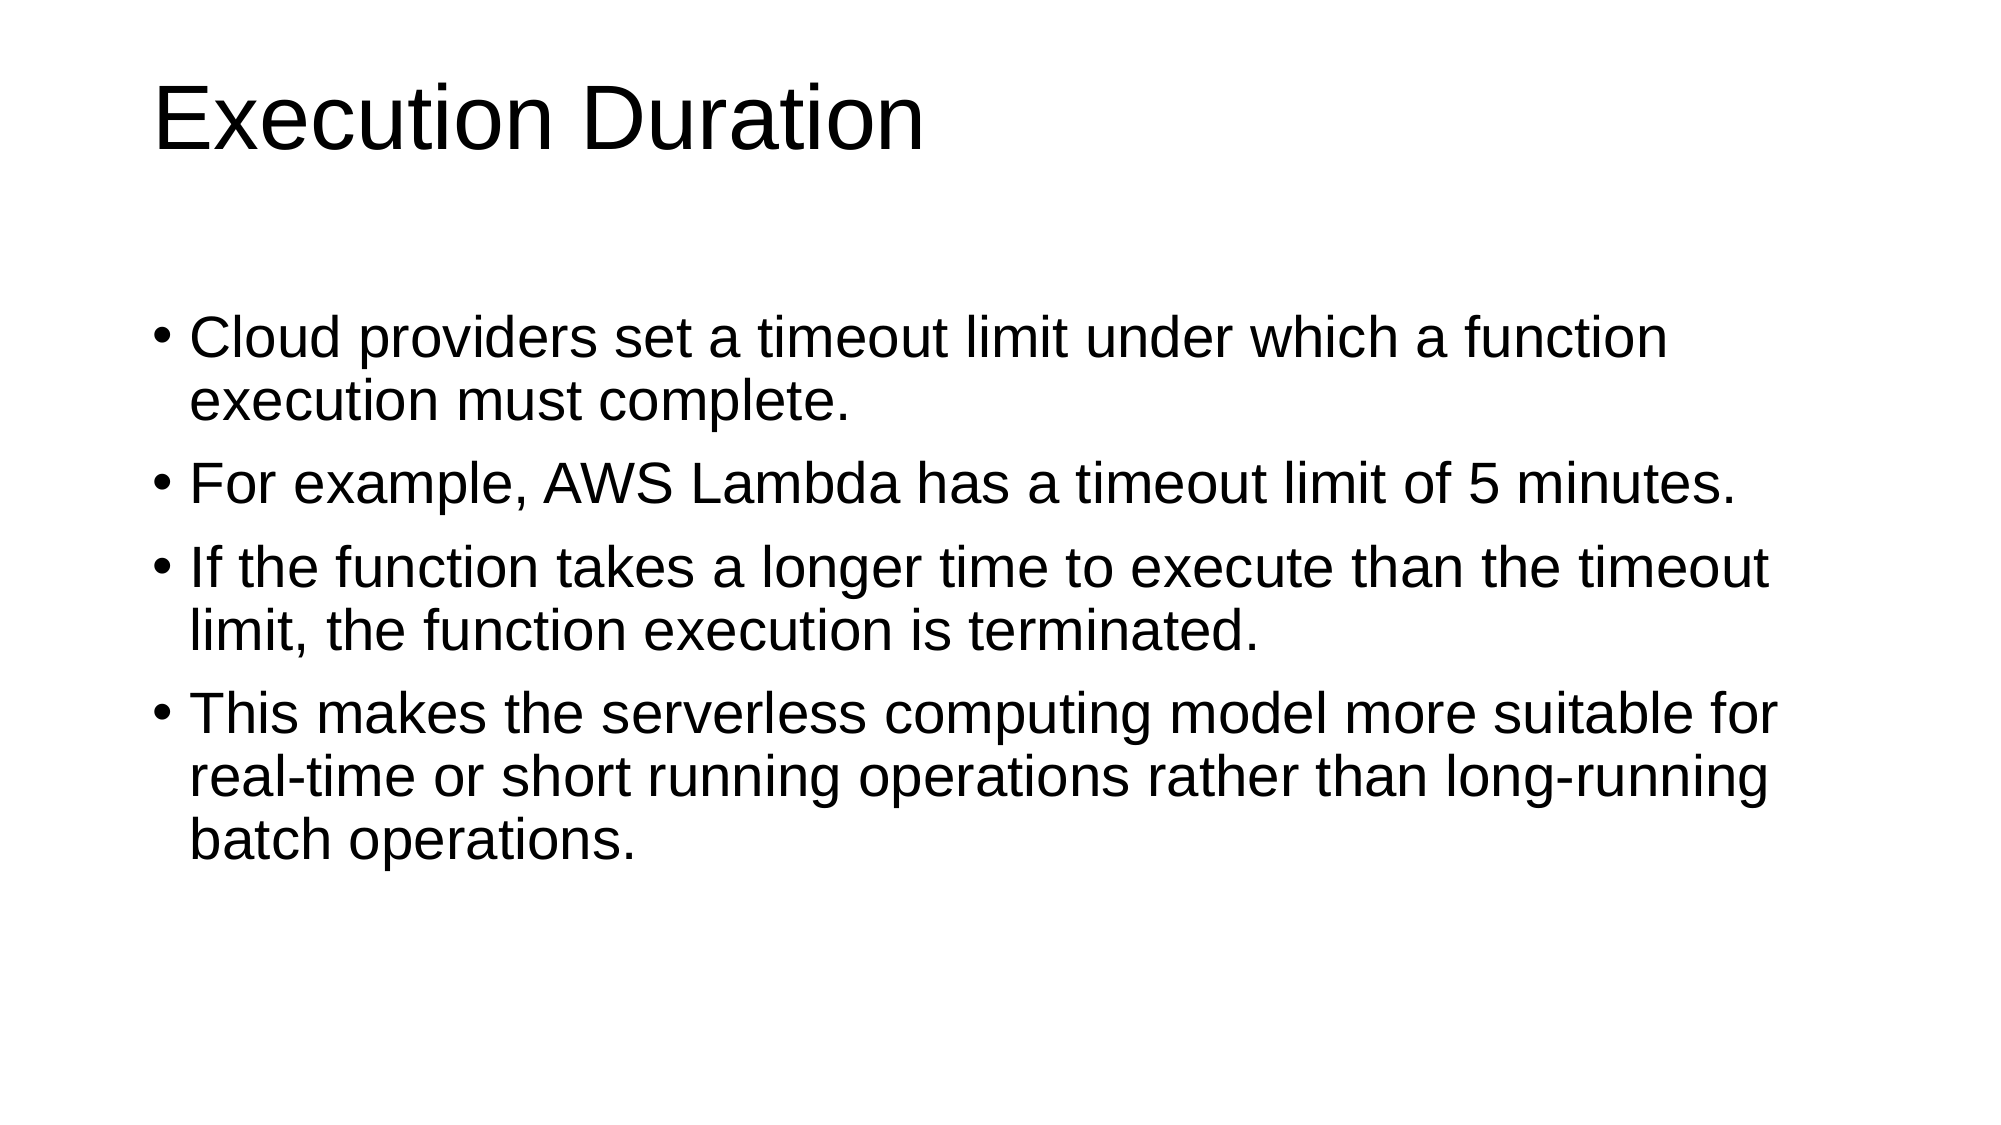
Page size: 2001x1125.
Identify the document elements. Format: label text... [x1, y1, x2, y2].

list Cloud providers set a timeout limit under which a function execution must complete. For example, AWS Lambda has a timeout limit of 5 minutes. If the function takes a longer time to execute than the timeout limit, the function execution is terminated. This makes the serverless computing model more suitable for real-time or short running operations rather than long-running batch operations. [137, 299, 1863, 1014]
title Execution Duration [137, 30, 1863, 209]
